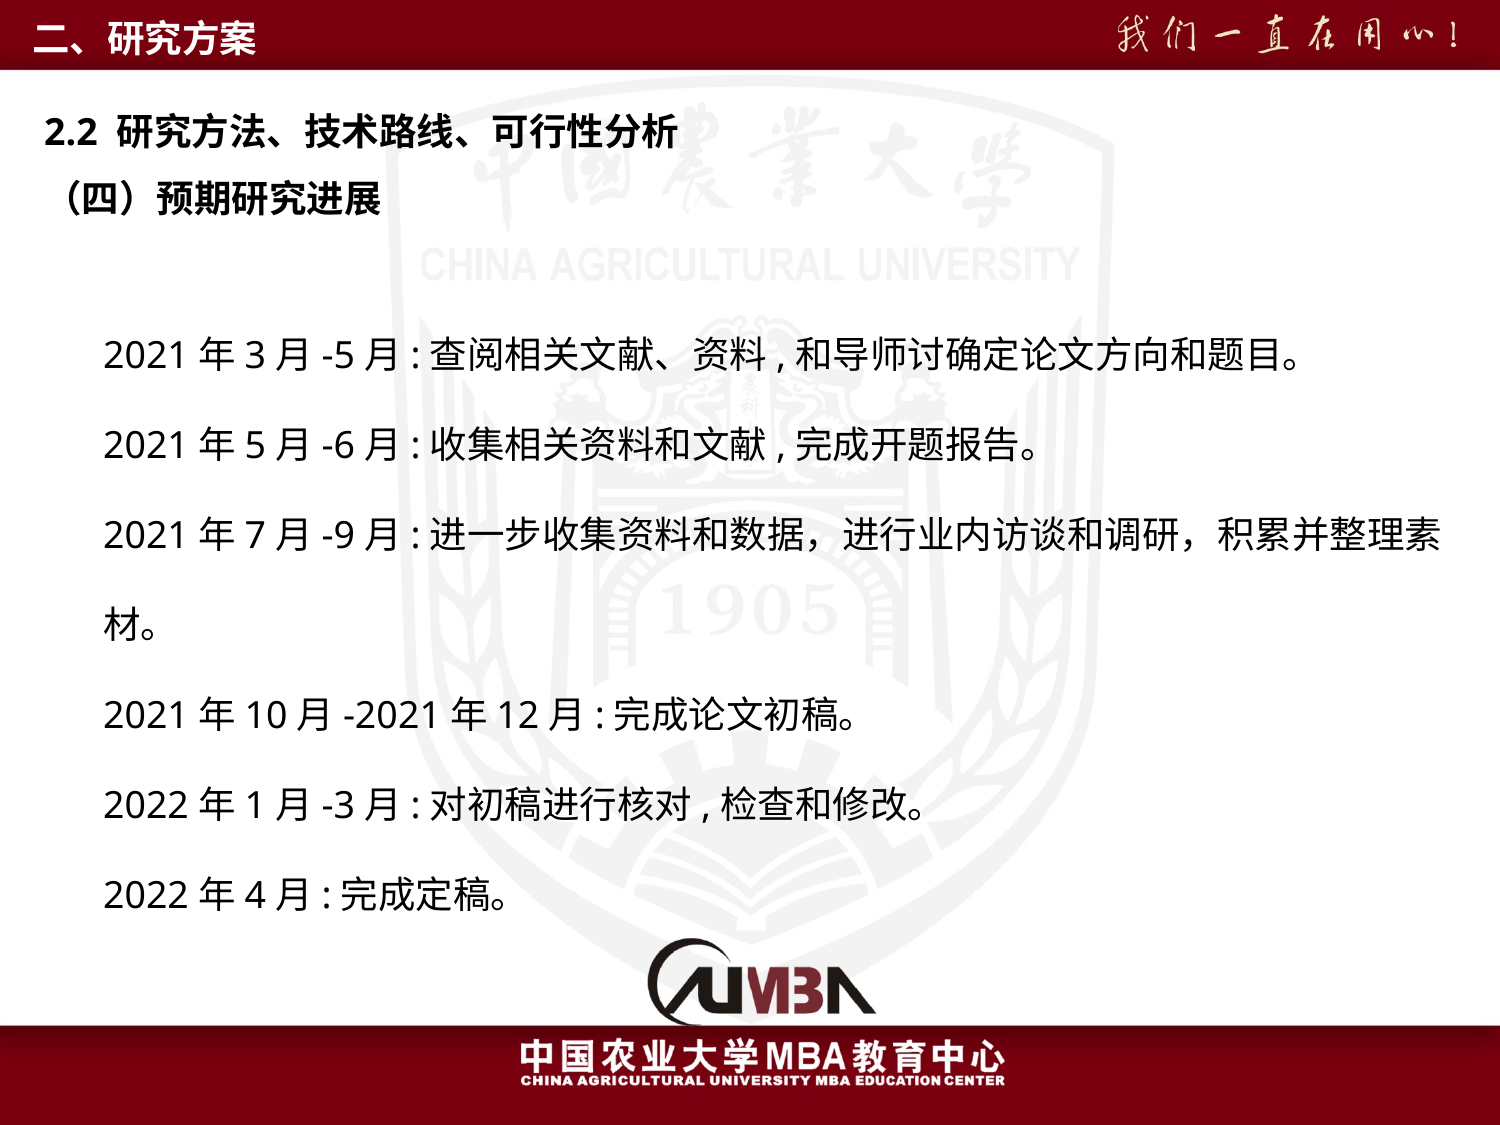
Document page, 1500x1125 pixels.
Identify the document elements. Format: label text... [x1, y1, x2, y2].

text_box 2.2 研究方法、技术路线、可行性分析 （四）预期研究进展 [29, 78, 811, 228]
text_box 二、研究方案 [17, 7, 387, 67]
picture [0, 0, 1500, 1125]
text_box 2021年3月-5月:查阅相关文献、资料,和导师讨确定论文方向和题目。 2021年5月-6月:收集相关资料和文献,完成开题报告。 2021年7月-9月:进一步收集资料和数据，进行业内访谈和调研，积累并整理素材。 2021年10月-2021年12月:完成论文初稿。 2022年1月-3月:对初稿进行核对,检查和修改。 2022年4月:完成定稿。 [88, 278, 1471, 969]
